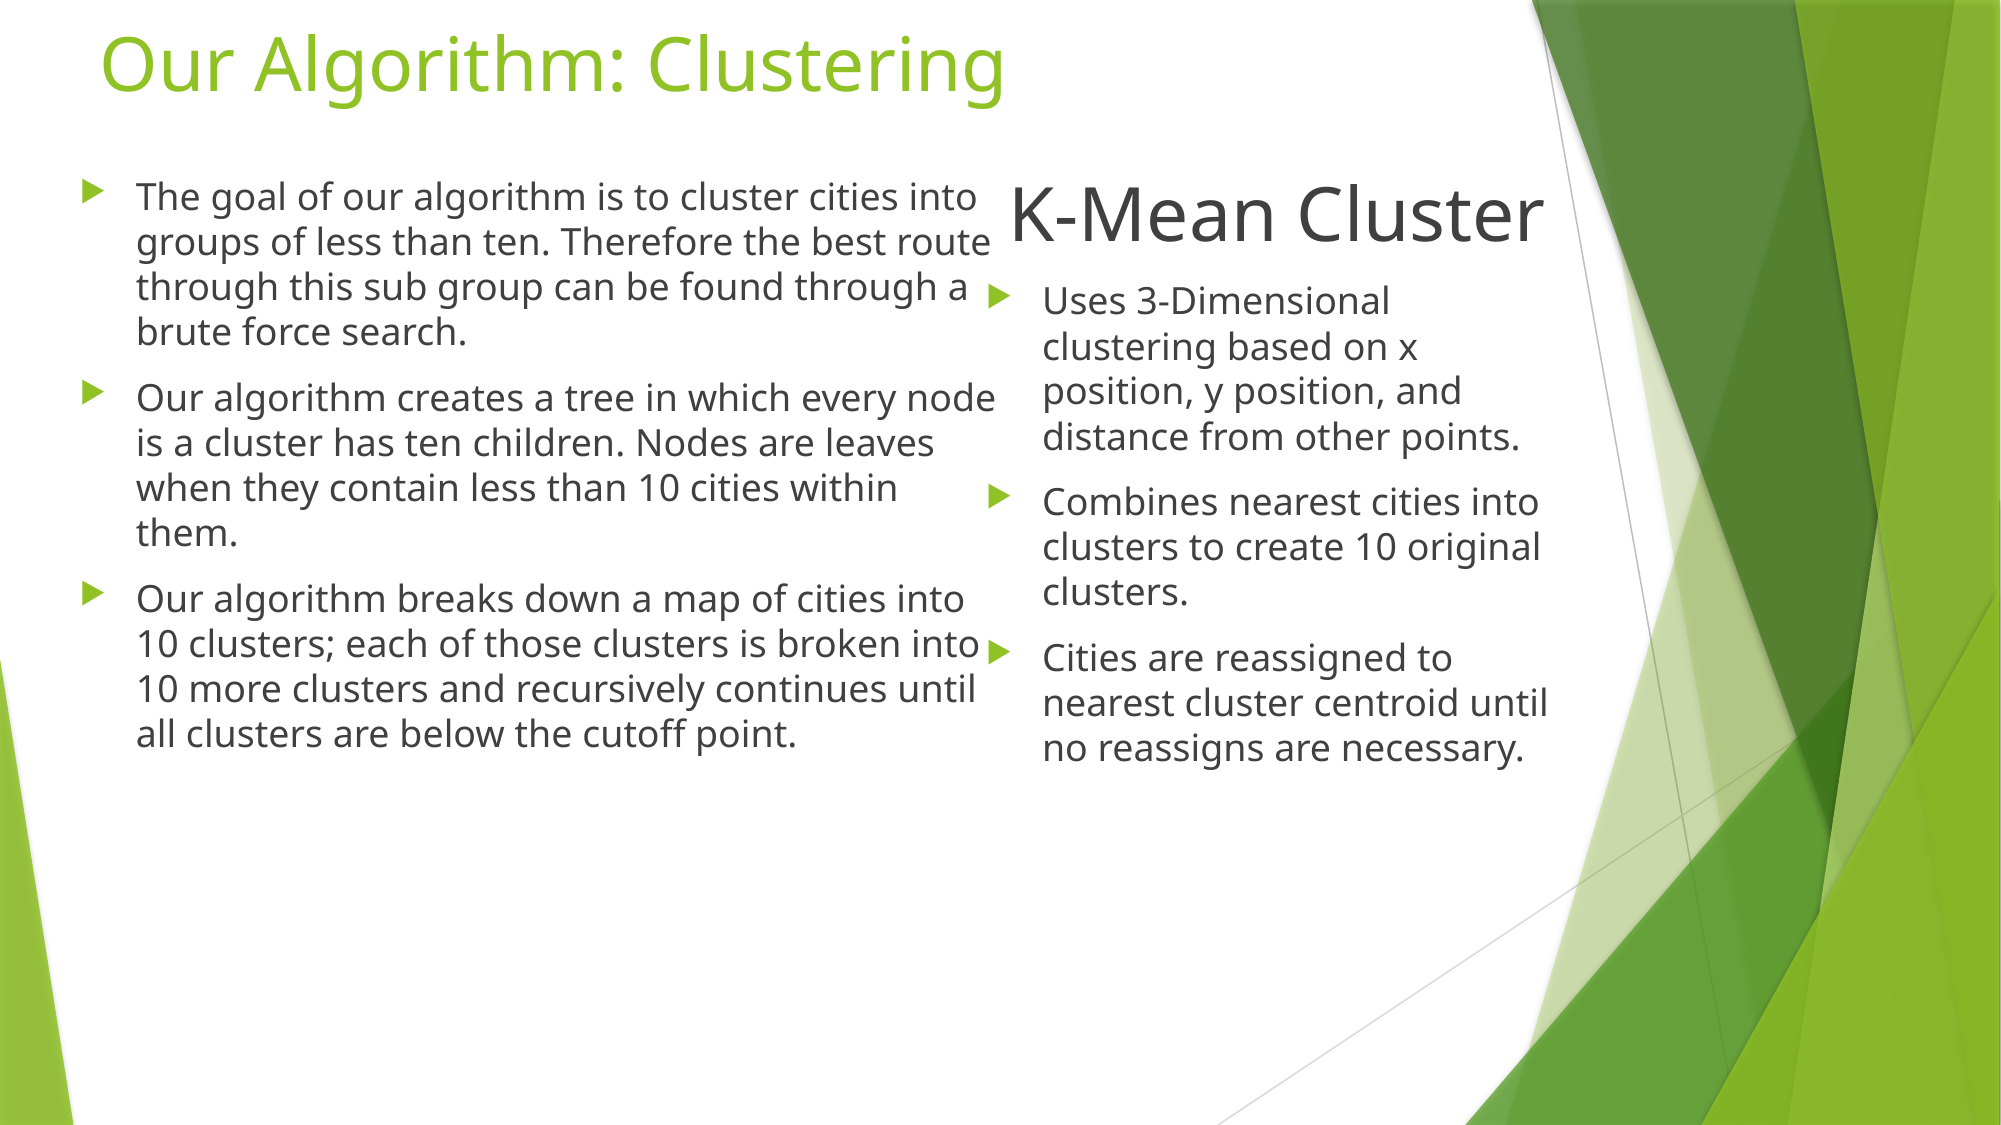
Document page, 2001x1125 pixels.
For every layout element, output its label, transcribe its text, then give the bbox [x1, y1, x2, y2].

title Our Algorithm: Clustering [84, 8, 1810, 227]
list The goal of our algorithm is to cluster cities into groups of less than ten. Therefore the best route through this sub group can be found through a brute force search. Our algorithm creates a tree in which every node is a cluster has ten children. Nodes are leaves when they contain less than 10 cities within them. Our algorithm breaks down a map of cities into 10 clusters; each of those clusters is broken into 10 more clusters and recursively continues until all clusters are below the cutoff point. [64, 165, 970, 1098]
list K-Mean Cluster Uses 3-Dimensional clustering based on x position, y position, and distance from other points. Combines nearest cities into clusters to create 10 original clusters. Cities are reassigned to nearest cluster centroid until no reassigns are necessary. [970, 159, 1584, 1125]
